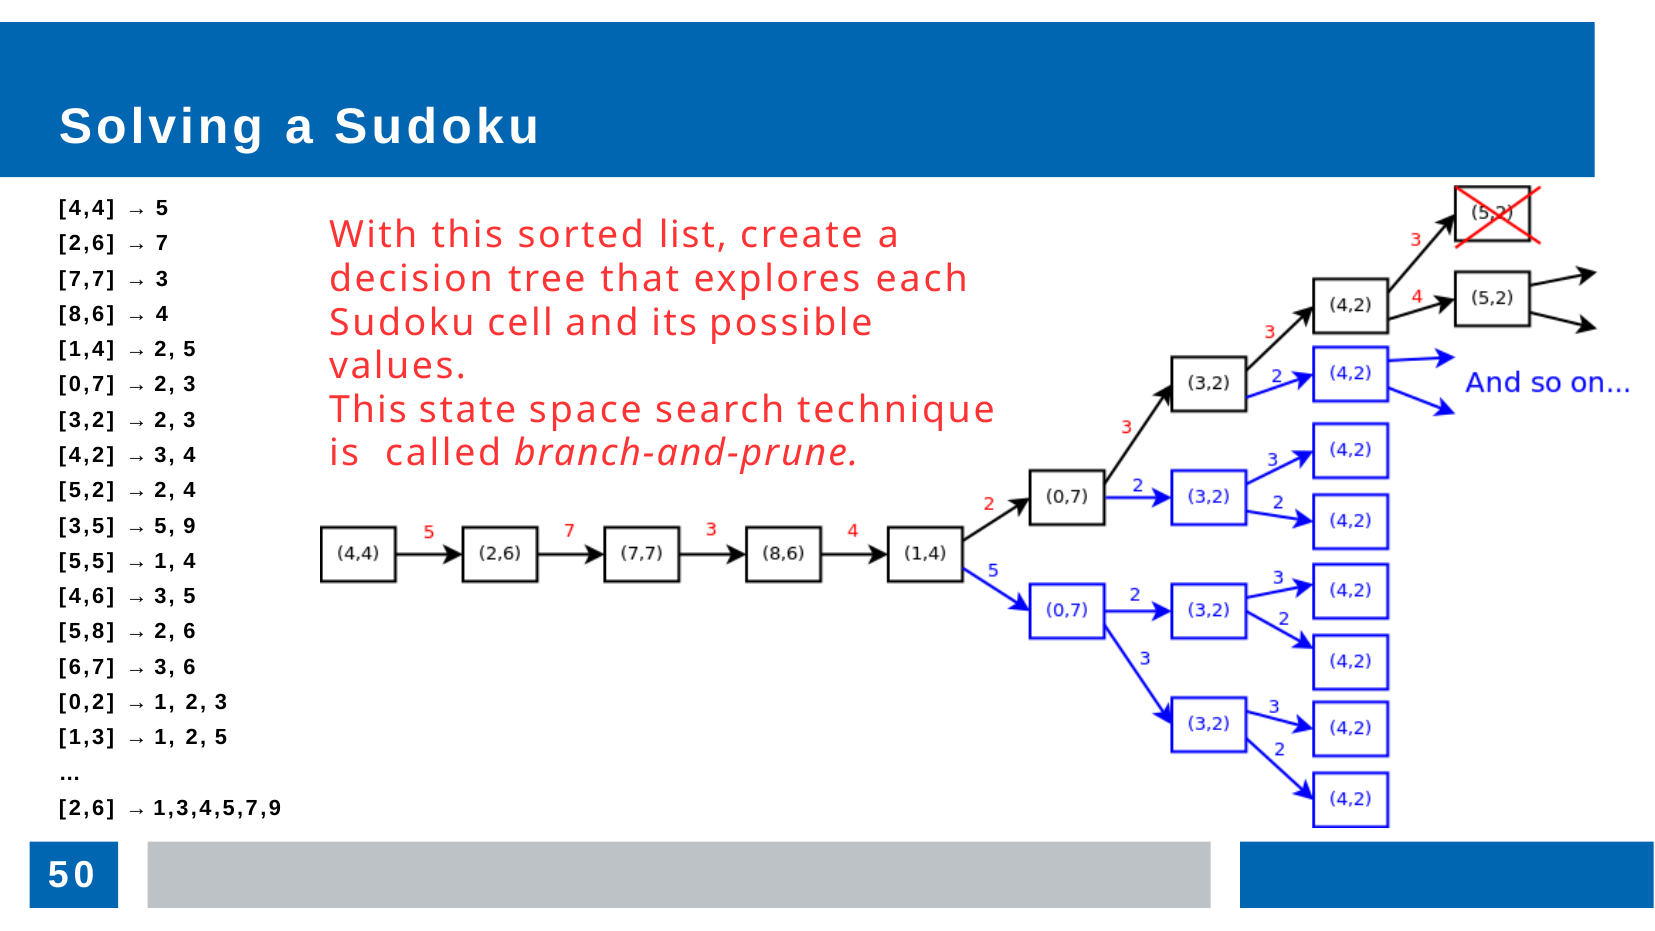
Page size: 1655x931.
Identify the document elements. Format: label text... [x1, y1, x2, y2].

text_box This state space search technique is called branch-and-prune. [327, 381, 1013, 473]
title Solving a Sudoku [56, 91, 549, 249]
text_box [320, 185, 1630, 828]
slide_number 50 [43, 850, 104, 931]
text_box With this sorted list, create a decision tree that explores each Sudoku cell and its possible values. [327, 207, 997, 381]
text_box [4,4] → 5 [2,6] → 7 [7,7] → 3 [8,6] → 4 [1,4] → 2, 5 [0,7] → 2, 3 [3,2] → 2, 3 [4,2] → 3, 4 [5,2] → 2, 4 [3,5] → 5, 9 [5,5] → 1, 4 [4,6] → 3, 5 [5,8] → 2, 6 [6,7] → 3, 6 [0,2] → 1, 2, 3 [1,3] → 1, 2, 5 … [2,6] → 1,3,4,5,7,9 [56, 182, 295, 820]
